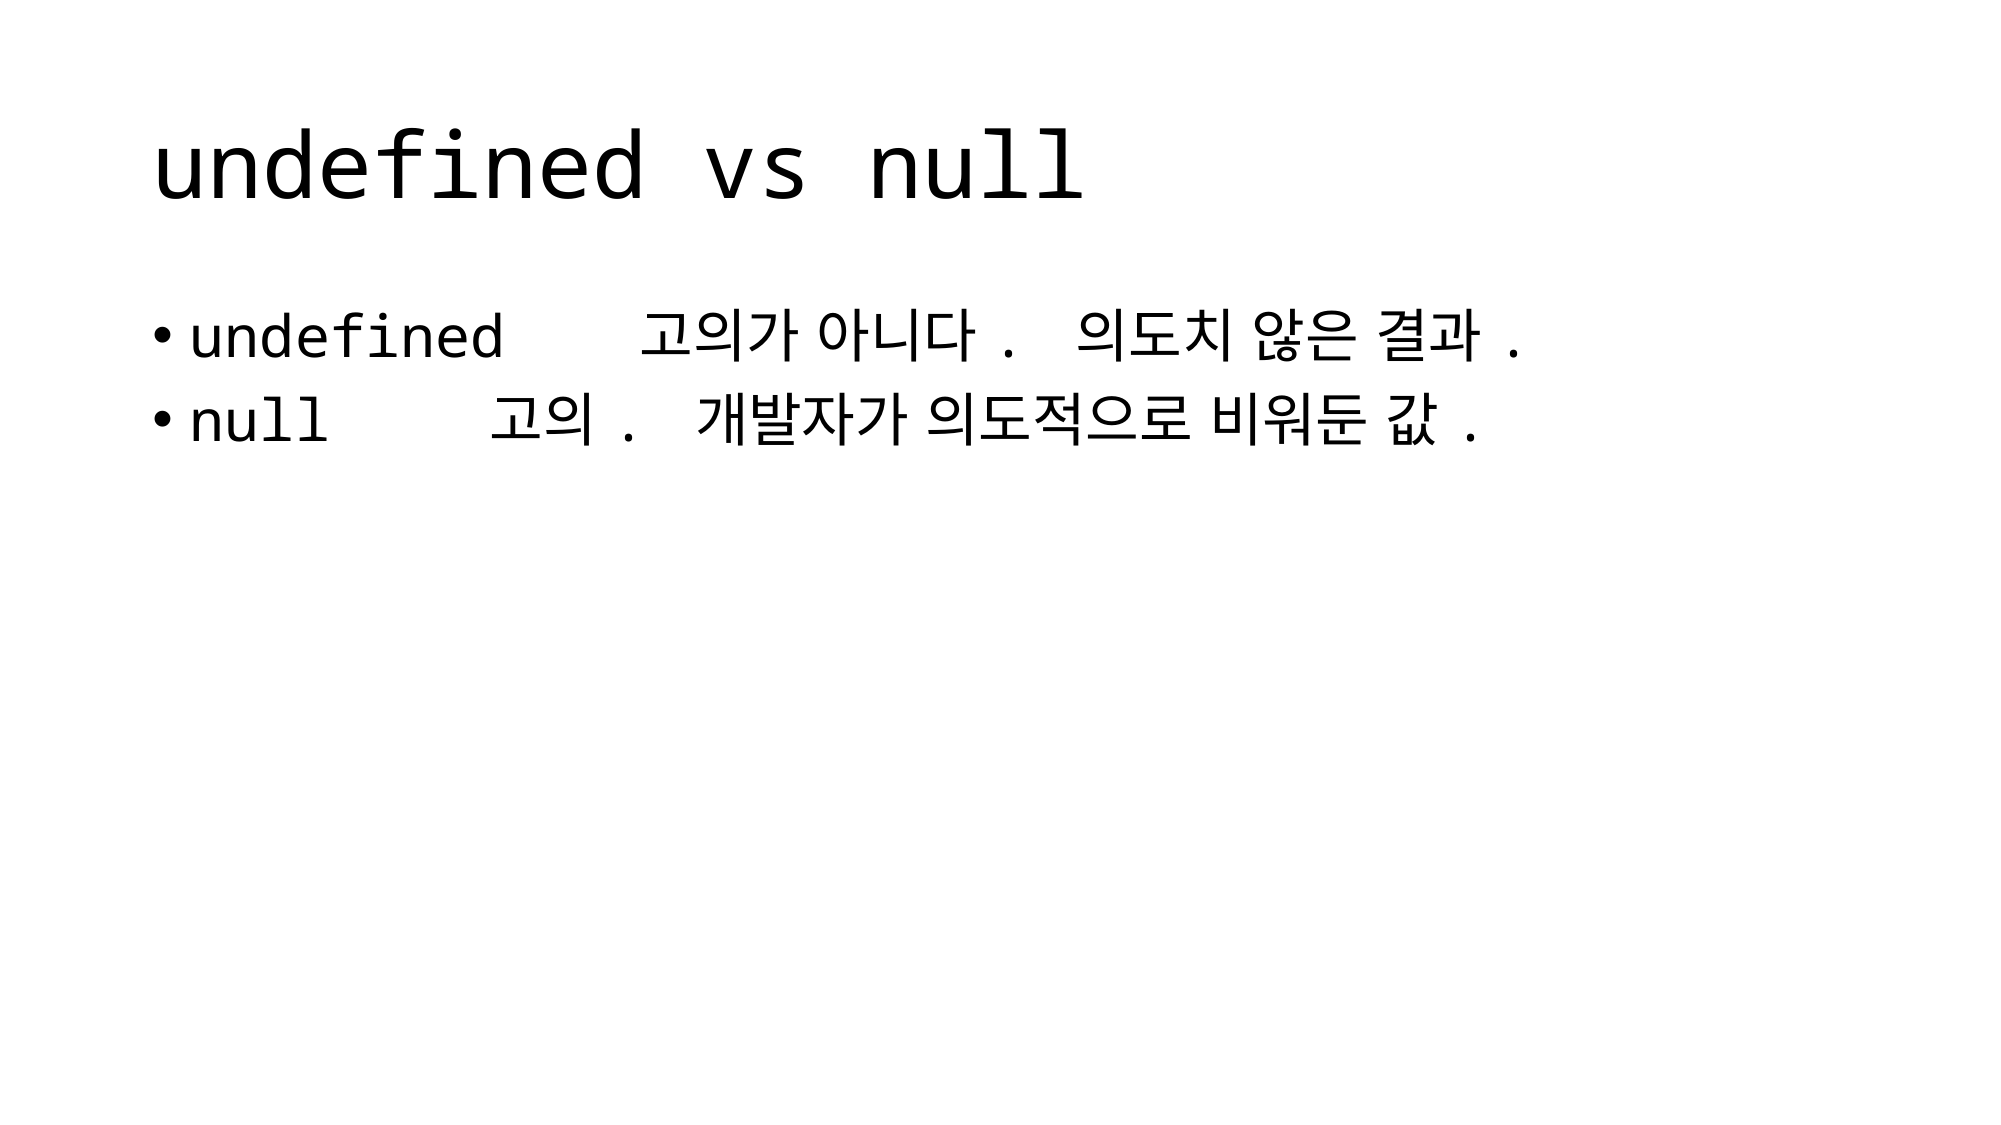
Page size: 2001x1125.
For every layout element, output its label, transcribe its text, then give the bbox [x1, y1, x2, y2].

title undefined vs null [137, 59, 1863, 278]
list undefined 고의가 아니다. 의도치 않은 결과. null 고의. 개발자가 의도적으로 비워둔 값. [137, 299, 1863, 1014]
